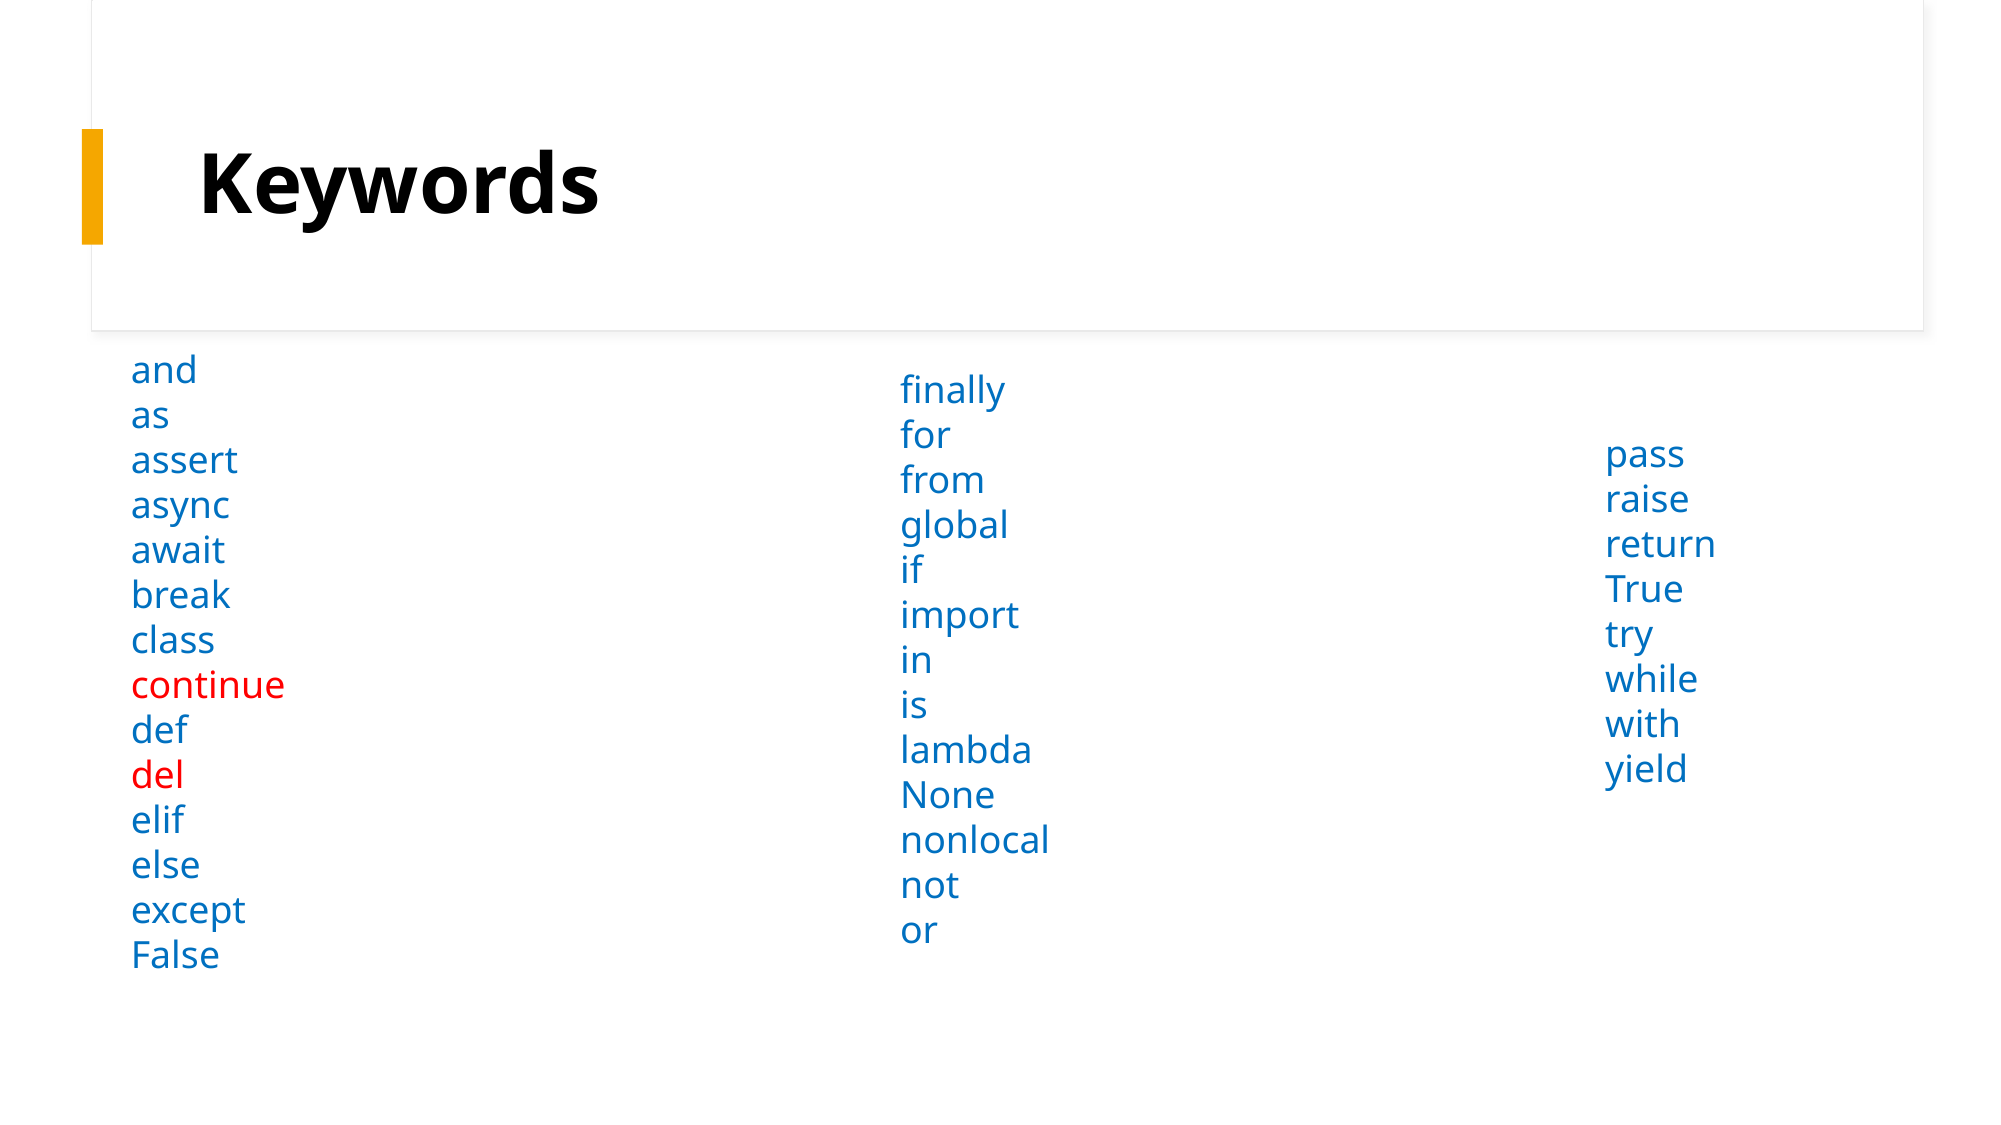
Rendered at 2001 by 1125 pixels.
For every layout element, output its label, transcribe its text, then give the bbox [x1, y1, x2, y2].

text_box pass raise return True try while with yield [1590, 422, 2000, 797]
text_box and as assert async await break class continue def del elif else except False [116, 338, 807, 1028]
text_box finally for from global if import in is lambda None nonlocal not or [885, 359, 1465, 959]
title Keywords [183, 90, 1851, 284]
